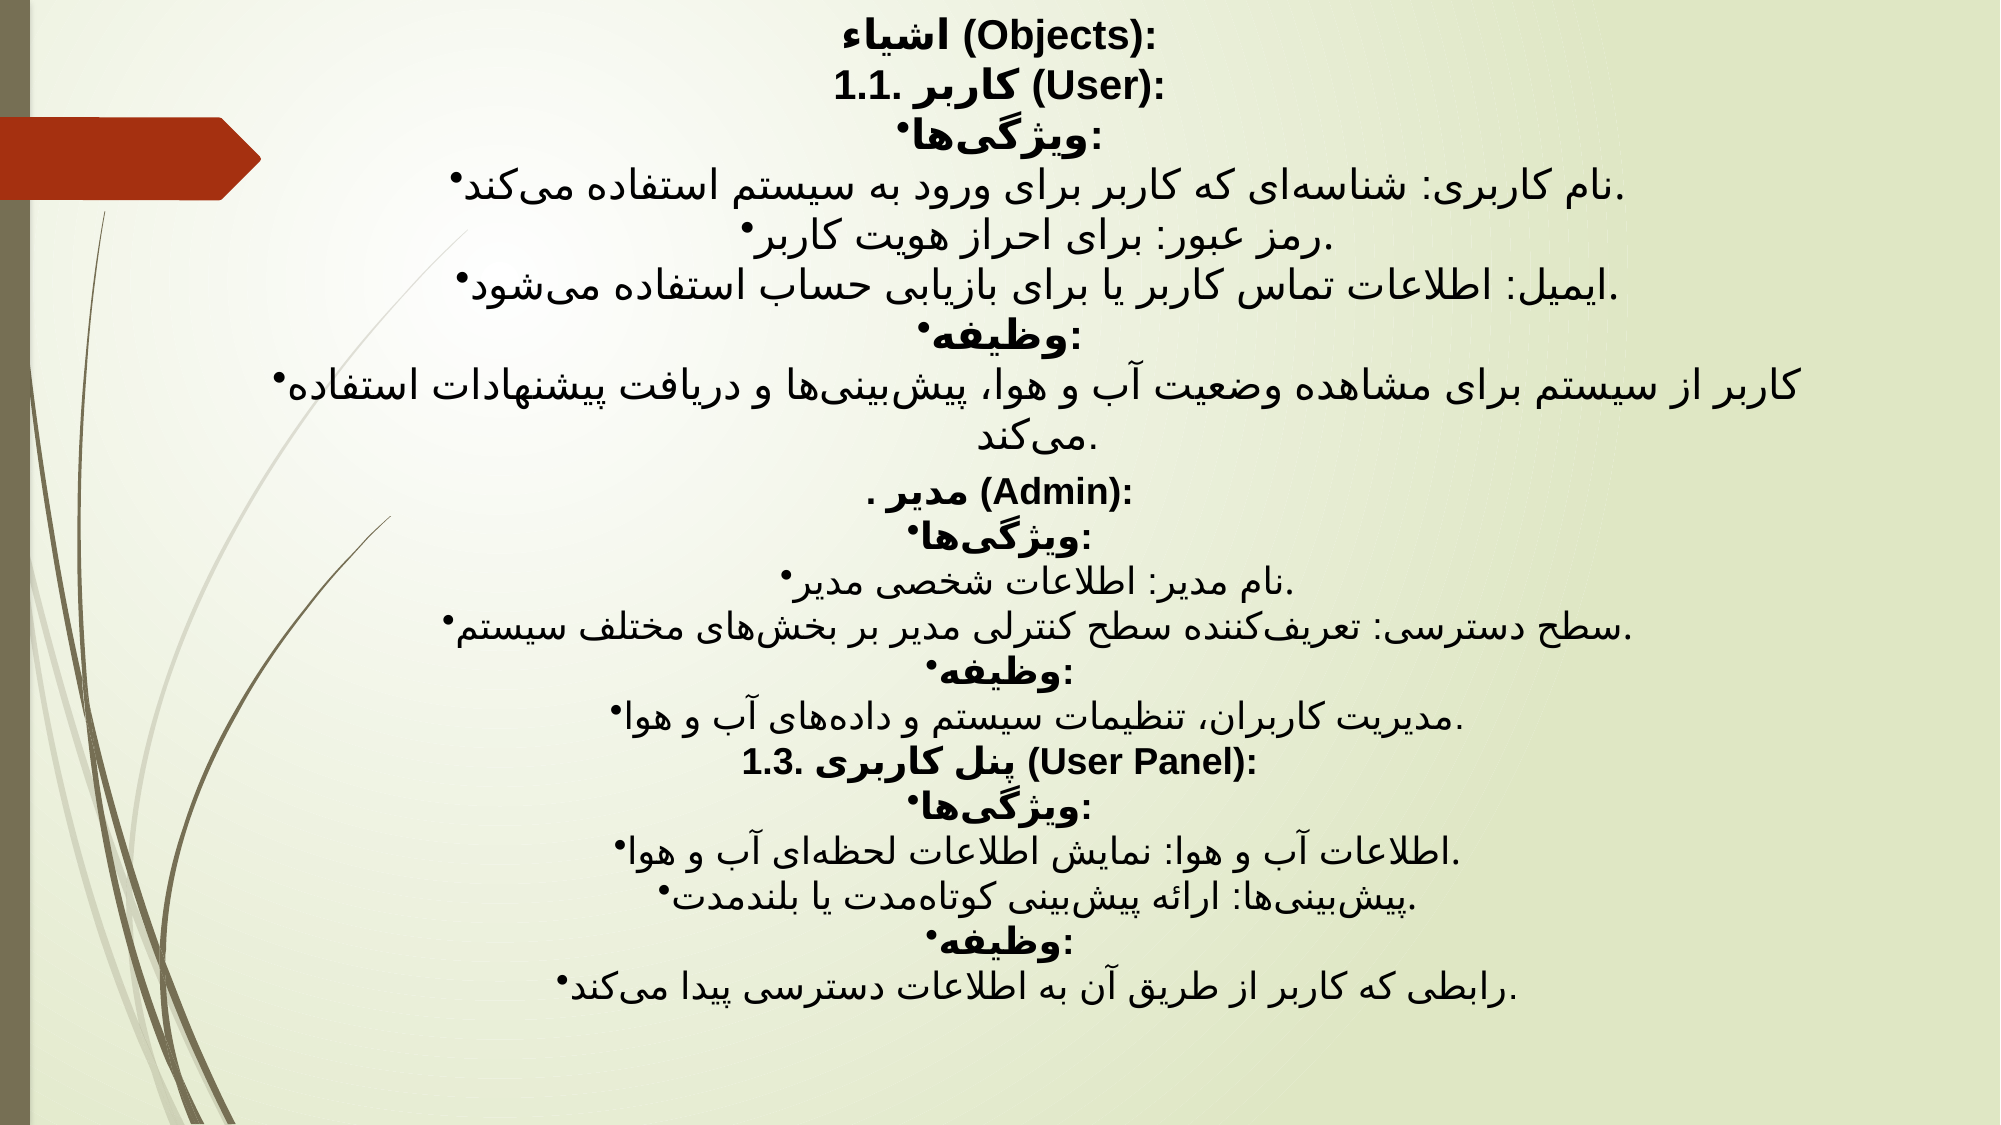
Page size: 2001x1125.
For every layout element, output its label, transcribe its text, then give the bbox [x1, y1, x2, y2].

title اشیاء (Objects): 1.1. کاربر (User): ویژگی‌ها: نام کاربری: شناسه‌ای که کاربر برای ورود به سیستم استفاده می‌کند. رمز عبور: برای احراز هویت کاربر. ایمیل: اطلاعات تماس کاربر یا برای بازیابی حساب استفاده می‌شود. وظیفه: کاربر از سیستم برای مشاهده وضعیت آب و هوا، پیش‌بینی‌ها و دریافت پیشنهادات استفاده می‌کند. [137, 0, 1863, 433]
list . مدیر (Admin): ویژگی‌ها: نام مدیر: اطلاعات شخصی مدیر. سطح دسترسی: تعریف‌کننده سطح کنترلی مدیر بر بخش‌های مختلف سیستم. وظیفه: مدیریت کاربران، تنظیمات سیستم و داده‌های آب و هوا. 1.3. پنل کاربری (User Panel): ویژگی‌ها: اطلاعات آب و هوا: نمایش اطلاعات لحظه‌ای آب و هوا. پیش‌بینی‌ها: ارائه پیش‌بینی کوتاه‌مدت یا بلندمدت. وظیفه: رابطی که کاربر از طریق آن به اطلاعات دسترسی پیدا می‌کند. [137, 433, 1863, 1087]
